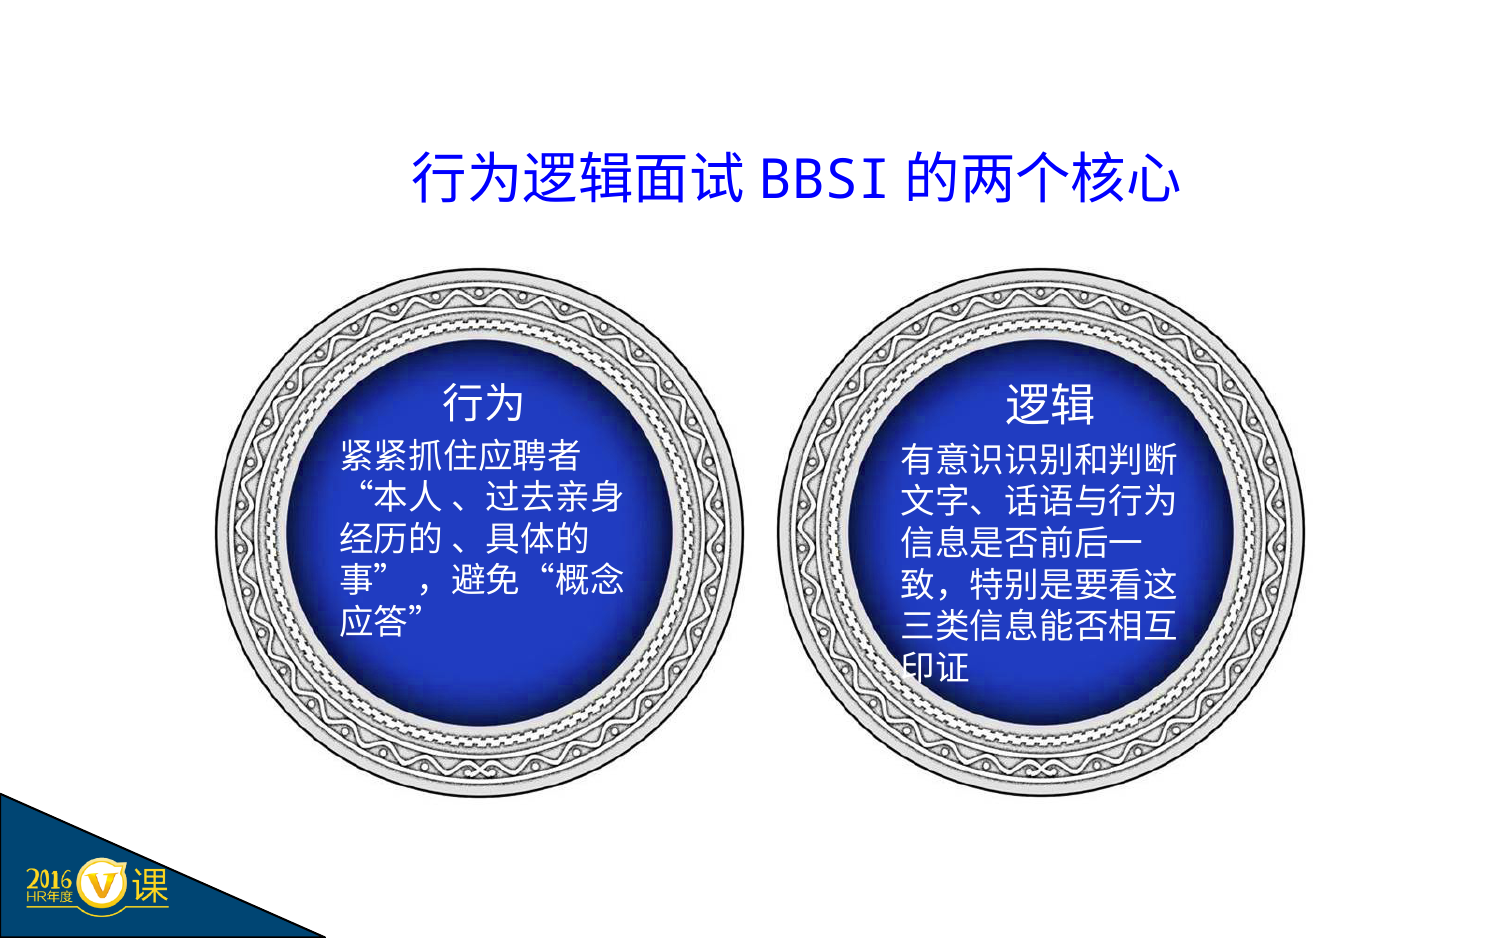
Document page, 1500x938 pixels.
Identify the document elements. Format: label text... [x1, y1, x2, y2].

title 行为逻辑面试BBSI的两个核心 [265, 97, 1329, 255]
picture [24, 855, 169, 919]
picture [198, 250, 1321, 814]
